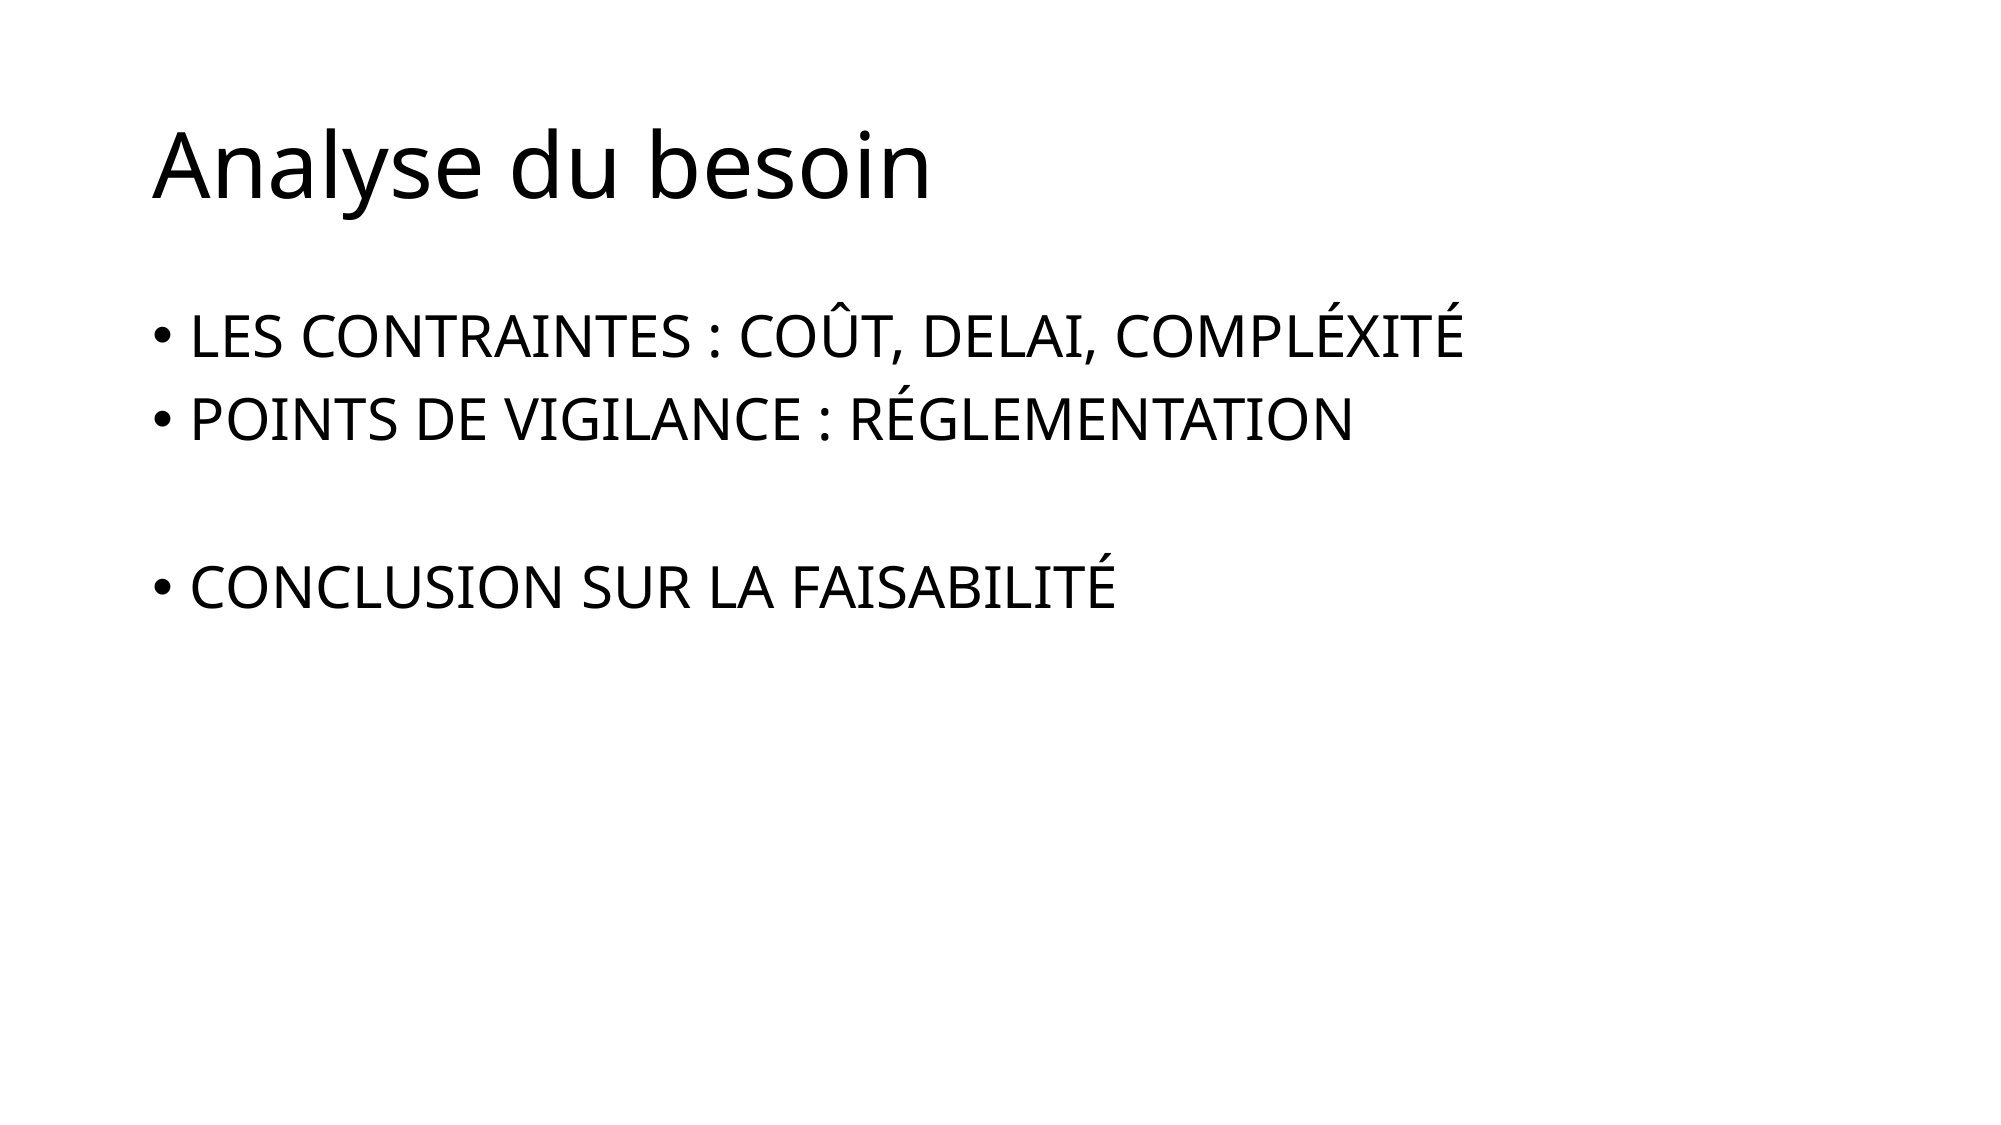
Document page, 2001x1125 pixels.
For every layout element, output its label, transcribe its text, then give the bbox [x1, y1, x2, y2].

list LES CONTRAINTES : COÛT, DELAI, COMPLÉXITÉ POINTS DE VIGILANCE : RÉGLEMENTATION CONCLUSION SUR LA FAISABILITÉ [137, 299, 1863, 1014]
title Analyse du besoin [137, 59, 1863, 278]
